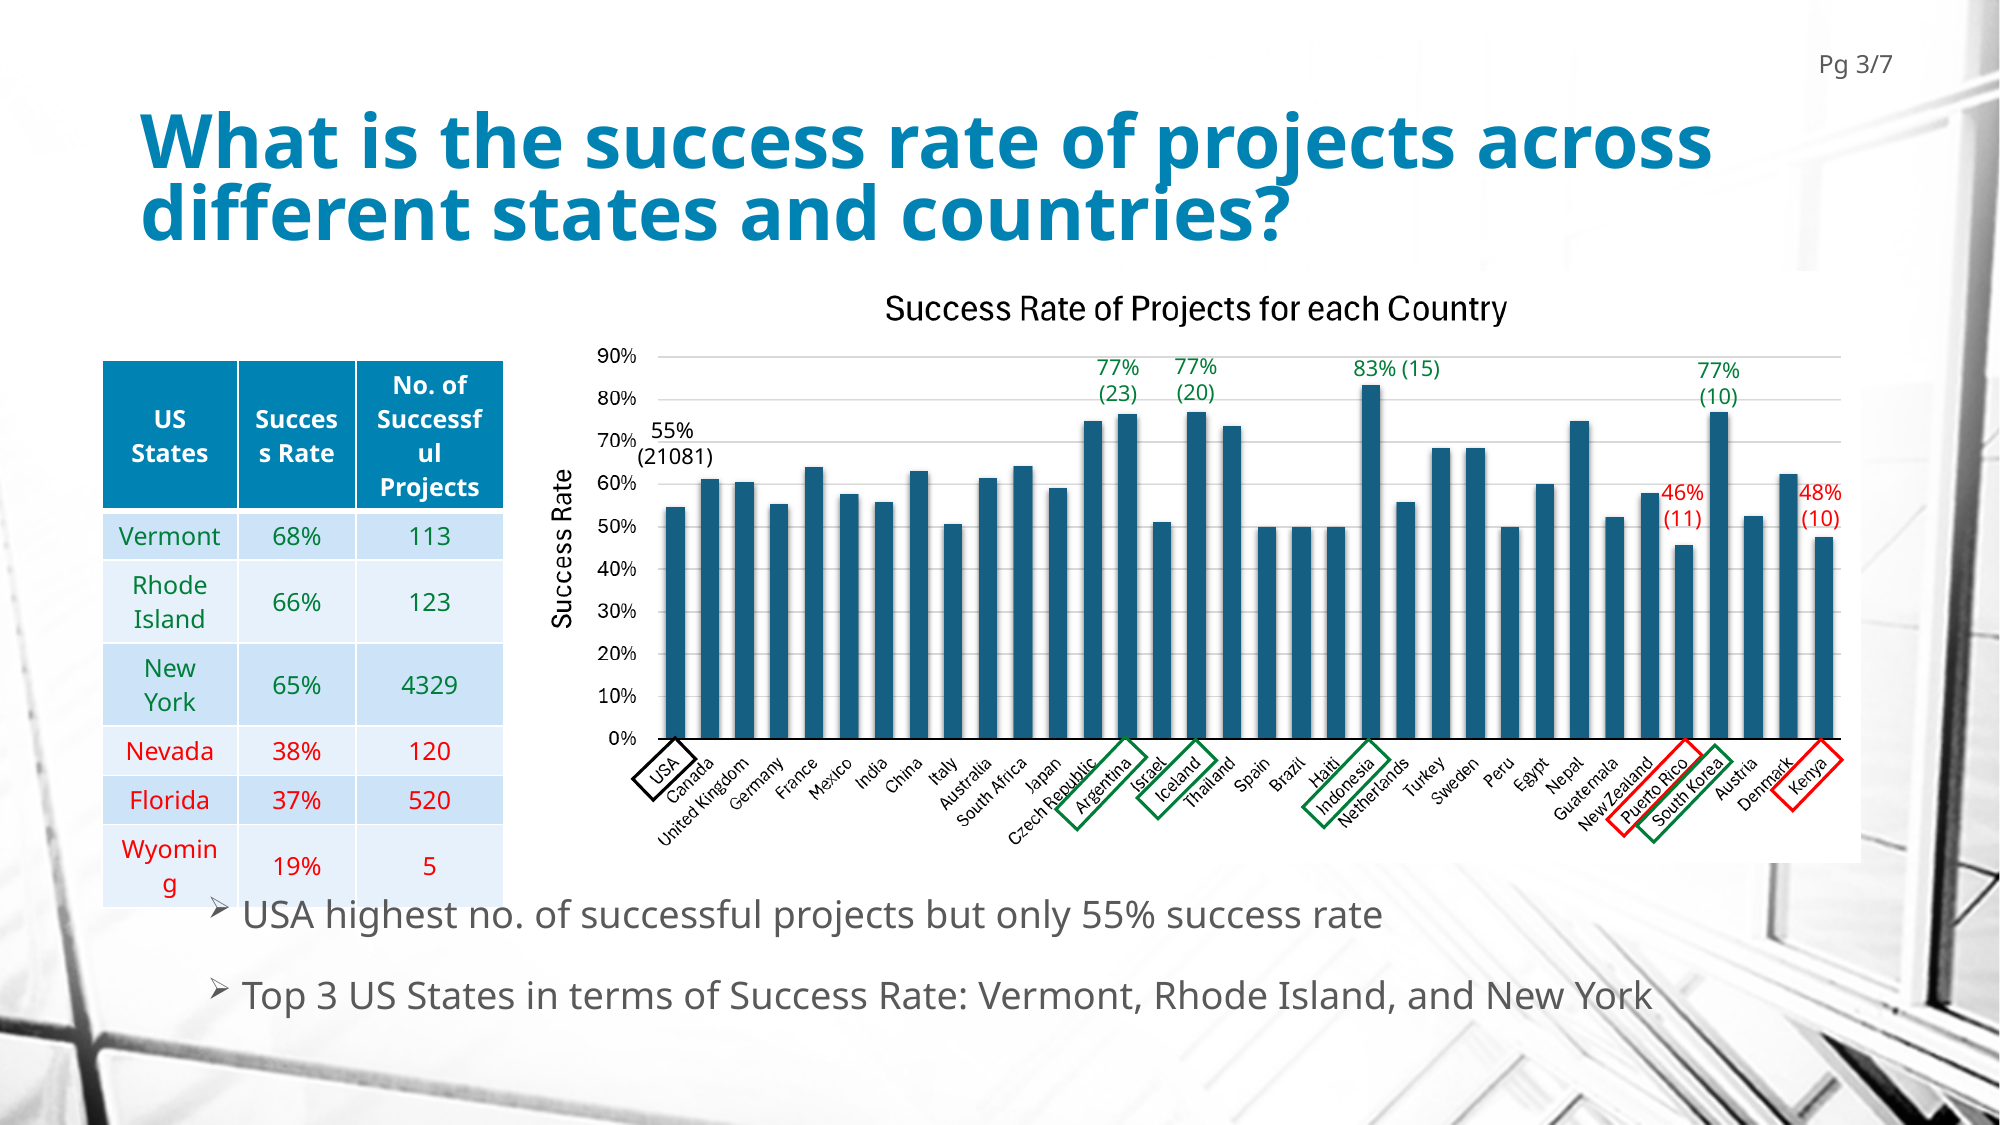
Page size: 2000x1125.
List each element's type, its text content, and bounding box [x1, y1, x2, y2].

table_cell 520 [357, 776, 503, 824]
table_cell 38% [239, 727, 355, 775]
table_cell Florida [103, 776, 237, 824]
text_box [1053, 345, 1886, 850]
table_header No. of Successful Projects [357, 361, 503, 508]
table_cell 66% [239, 561, 355, 642]
table_cell 68% [239, 514, 355, 559]
table_cell Rhode Island [103, 561, 237, 642]
table_cell 19% [239, 825, 355, 883]
table_cell 113 [357, 514, 503, 559]
table_cell New York [103, 644, 237, 725]
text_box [621, 408, 730, 784]
table_cell 37% [239, 776, 355, 824]
table_cell Nevada [103, 727, 237, 775]
table_cell 4329 [357, 644, 503, 725]
list USA highest no. of successful projects but only 55% success rate Top 3 US States in terms of Success Rate: Vermont, Rhode Island, and New York [186, 883, 1703, 1059]
table_cell 5 [357, 825, 503, 883]
table_cell 123 [357, 561, 503, 642]
table_header Success Rate [239, 361, 355, 508]
table_cell Wyoming [103, 825, 237, 907]
picture [0, 0, 2000, 1125]
table_cell 120 [357, 727, 503, 775]
table_cell 65% [239, 644, 355, 725]
text_box What is the success rate of projects across different states and countries? [125, 87, 1847, 263]
table_header US States [103, 361, 237, 508]
table_cell Vermont [103, 514, 237, 559]
